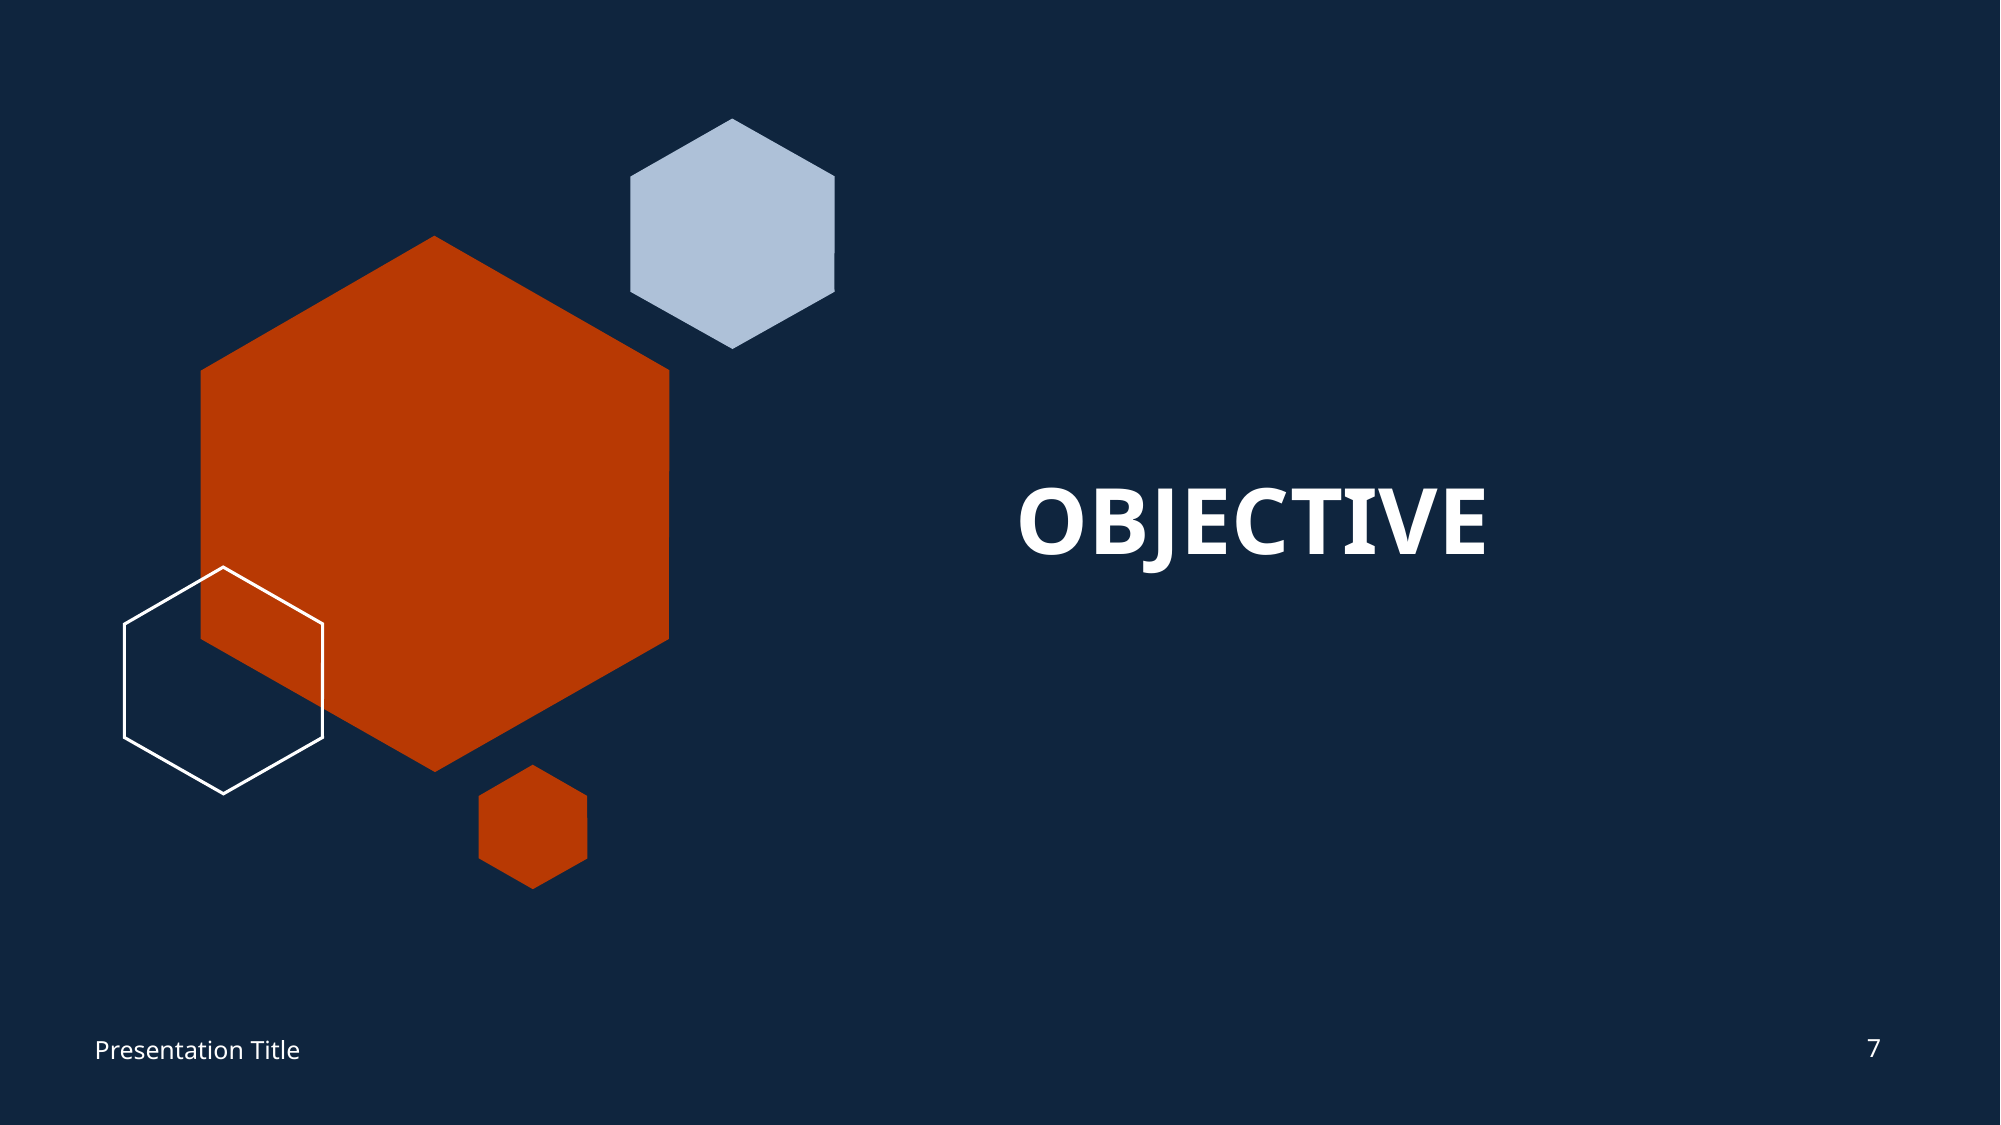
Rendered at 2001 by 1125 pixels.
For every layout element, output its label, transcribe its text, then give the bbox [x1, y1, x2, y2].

footer Presentation Title [79, 1020, 755, 1080]
title OBJECTIVE [1000, 304, 1742, 582]
text_box 7 [1836, 1019, 1912, 1080]
